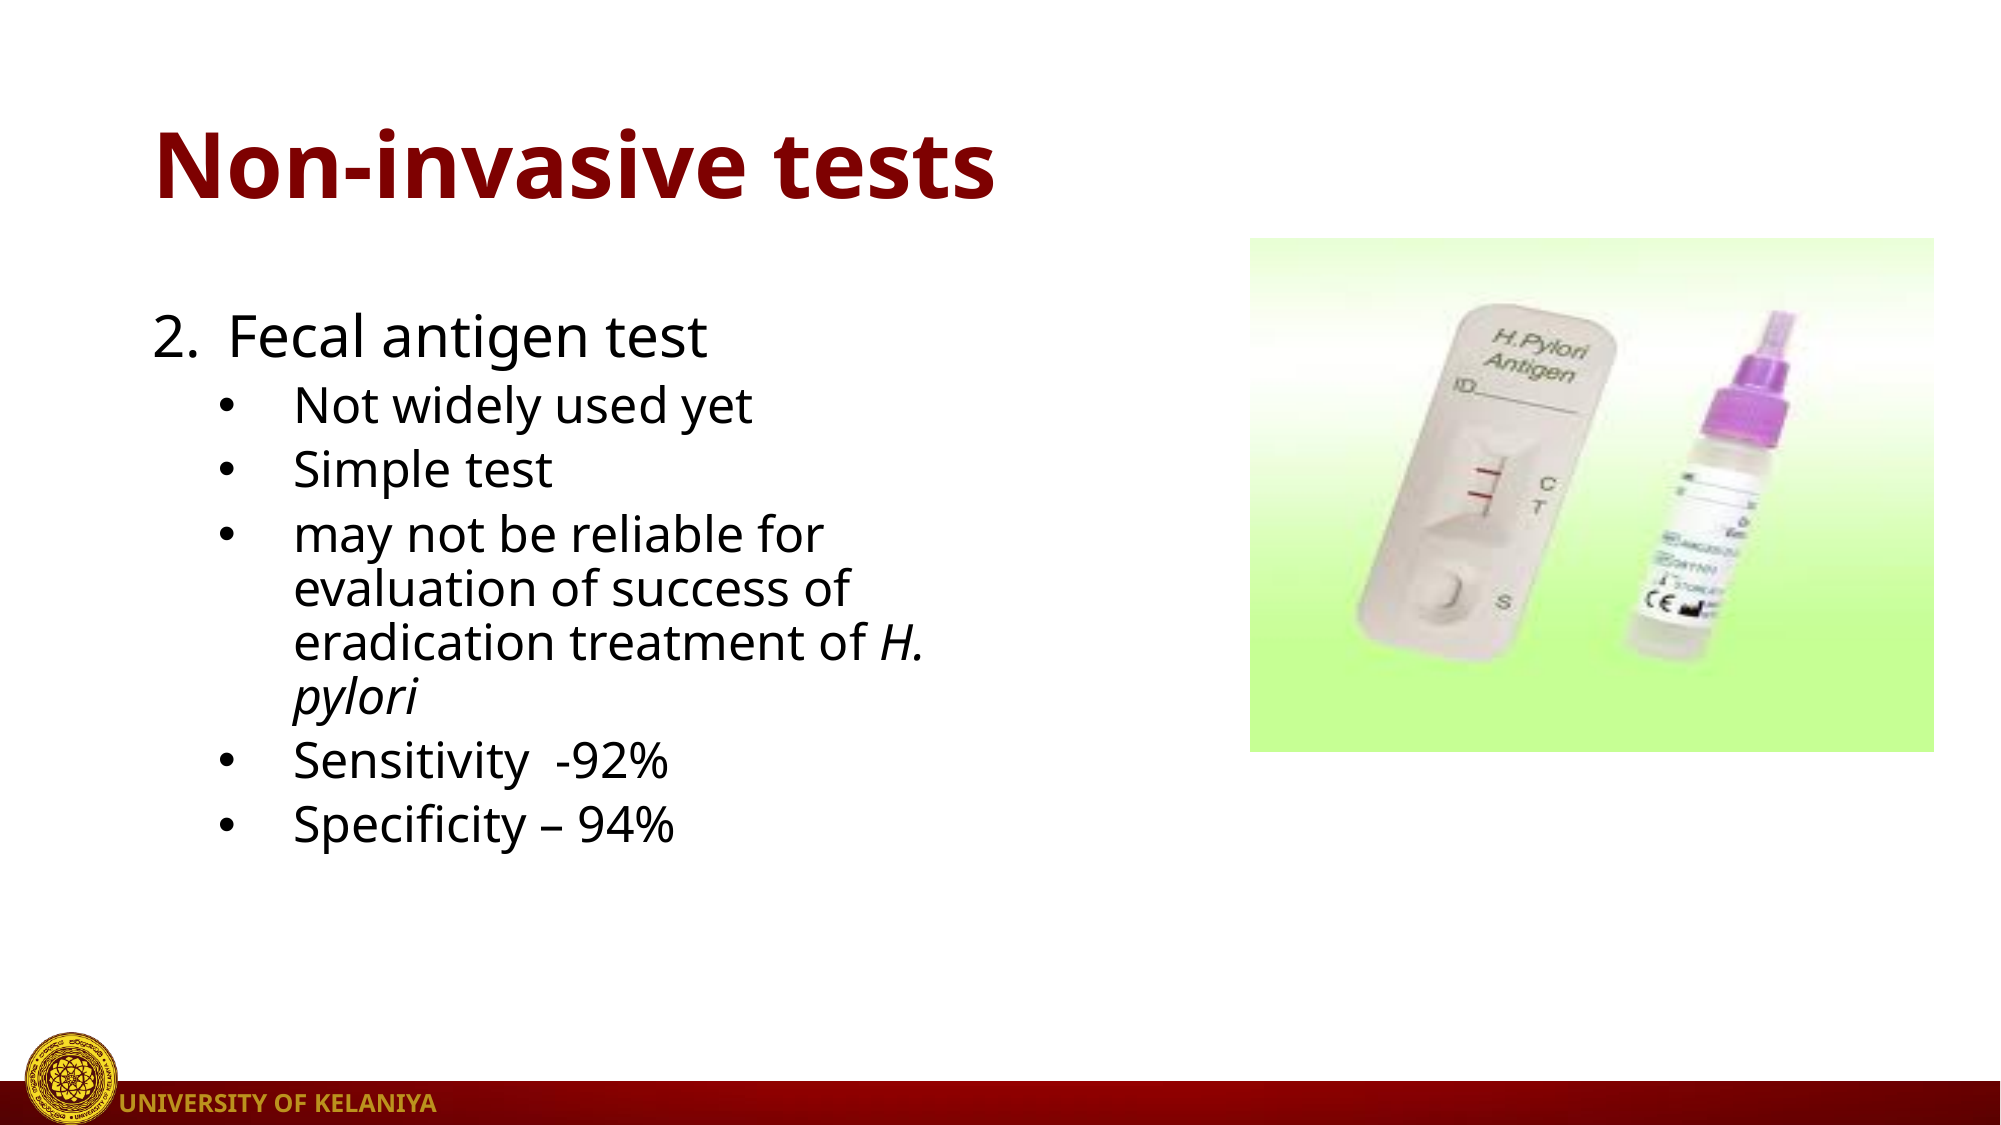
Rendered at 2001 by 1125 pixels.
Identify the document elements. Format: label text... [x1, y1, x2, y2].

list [1249, 238, 1934, 752]
title Non-invasive tests [137, 59, 1863, 278]
list 2. Fecal antigen test Not widely used yet Simple test may not be reliable for evaluation of success of eradication treatment of H. pylori Sensitivity -92% Specificity – 94% [137, 299, 988, 1014]
picture [0, 1029, 2001, 1125]
